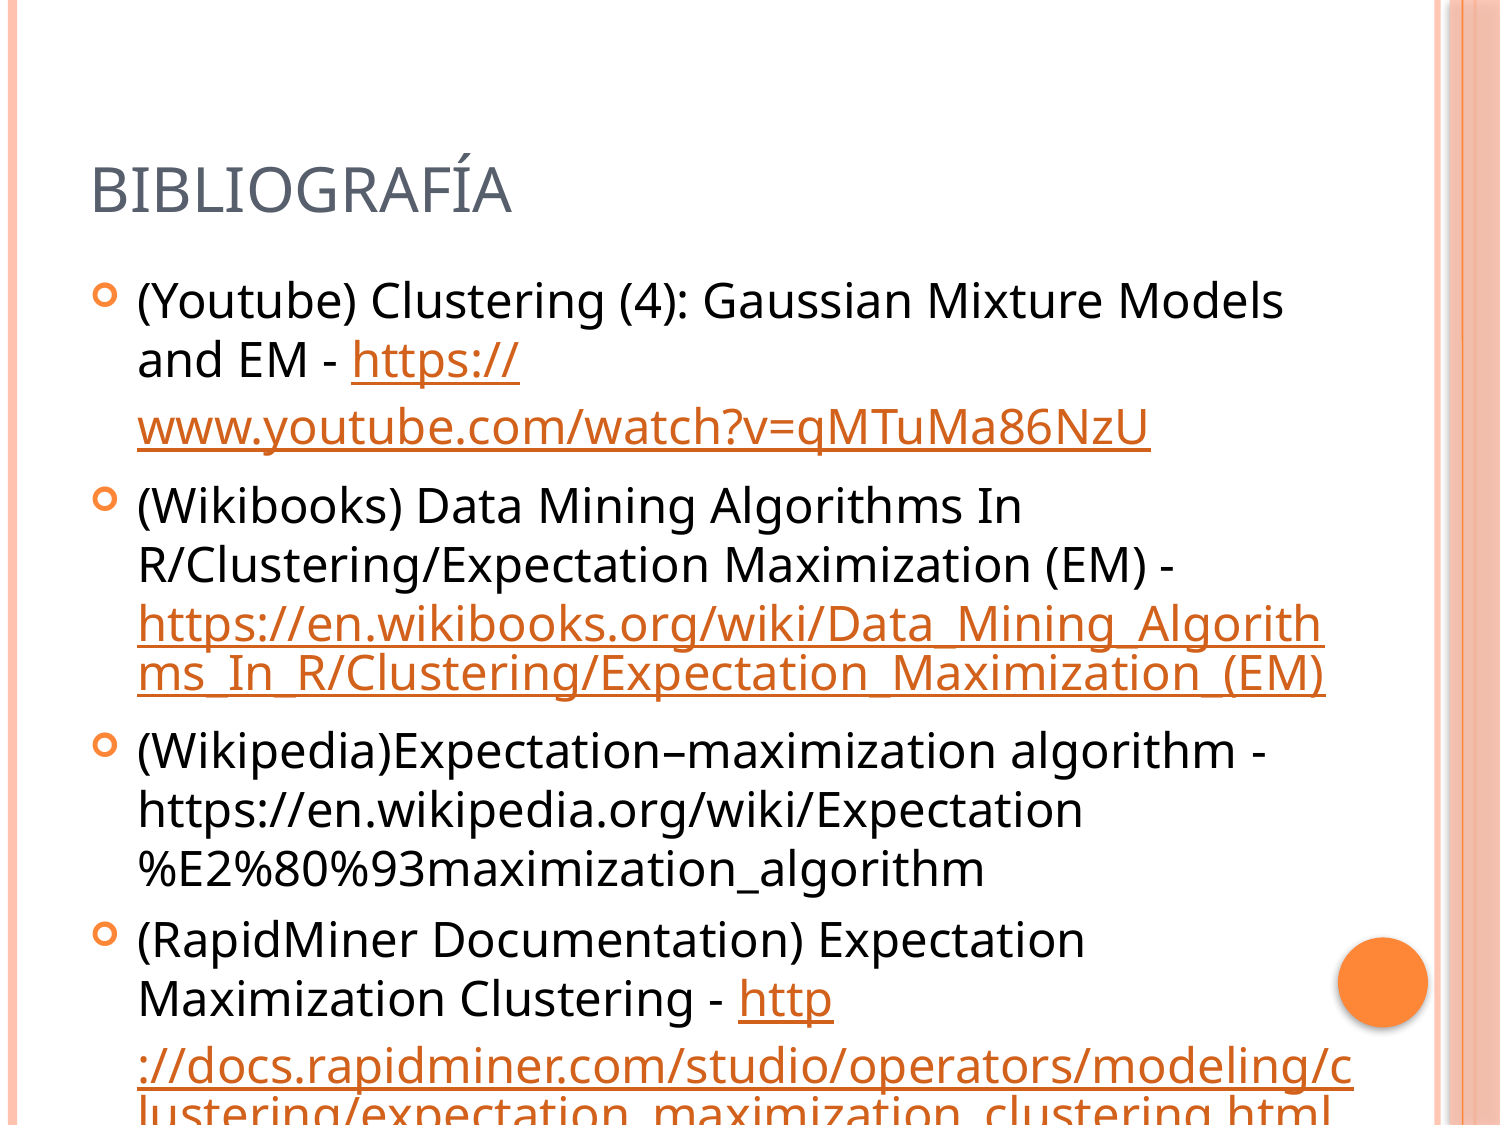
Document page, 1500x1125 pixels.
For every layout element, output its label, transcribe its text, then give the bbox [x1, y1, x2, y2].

list (Youtube) Clustering (4): Gaussian Mixture Models and EM - https://www.youtube.com/watch?v=qMTuMa86NzU (Wikibooks) Data Mining Algorithms In R/Clustering/Expectation Maximization (EM) - https://en.wikibooks.org/wiki/Data_Mining_Algorithms_In_R/Clustering/Expectation_Maximization_(EM) (Wikipedia)Expectation–maximization algorithm - https://en.wikipedia.org/wiki/Expectation%E2%80%93maximization_algorithm (RapidMiner Documentation) Expectation Maximization Clustering - http://docs.rapidminer.com/studio/operators/modeling/clustering/expectation_maximization_clustering.html [75, 262, 1372, 1062]
title bibliografía [75, 45, 1300, 233]
